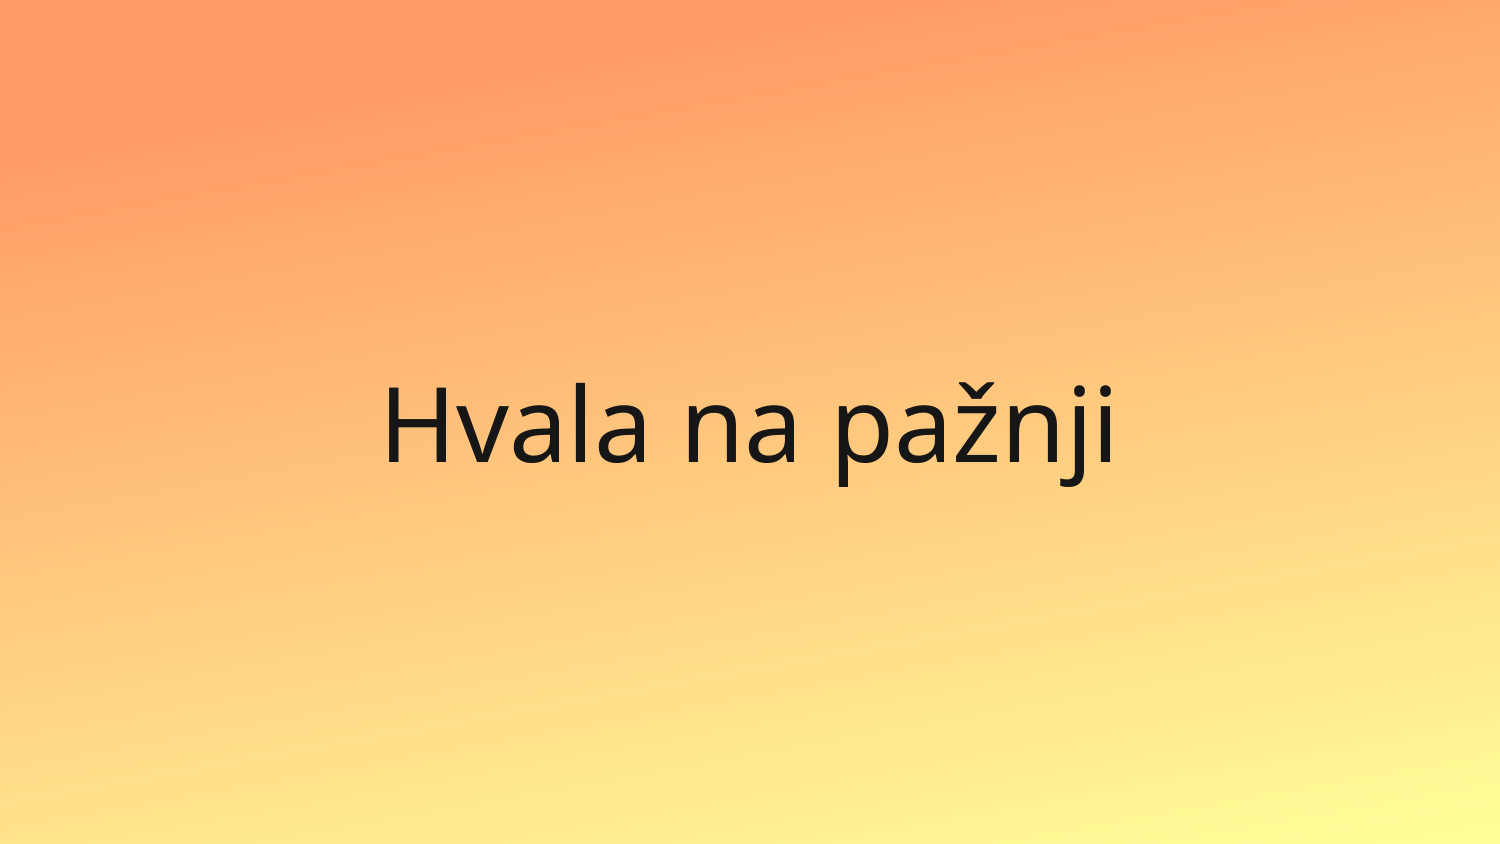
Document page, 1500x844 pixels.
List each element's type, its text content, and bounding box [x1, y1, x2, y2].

text_box Hvala na pažnji [364, 351, 1136, 491]
